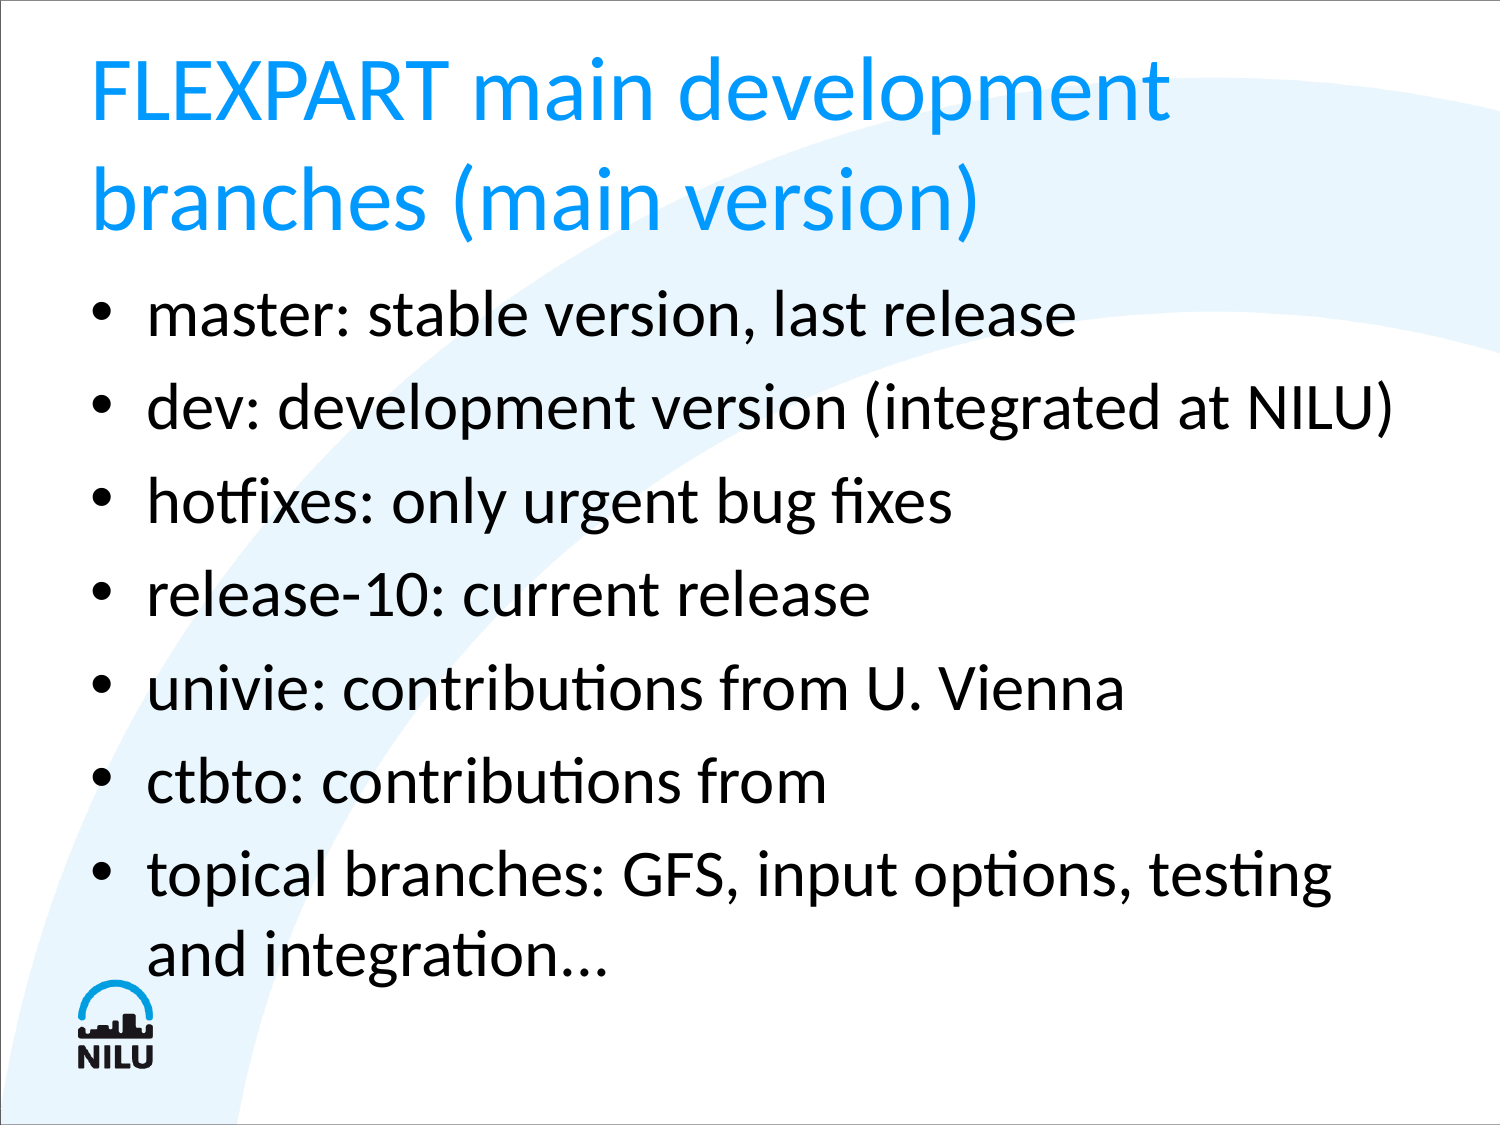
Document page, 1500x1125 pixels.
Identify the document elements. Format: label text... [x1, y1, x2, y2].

title FLEXPART main development branches (main version) [75, 45, 1425, 233]
picture [0, 0, 1500, 1125]
list master: stable version, last release dev: development version (integrated at NILU) hotfixes: only urgent bug fixes release-10: current release univie: contributions from U. Vienna ctbto: contributions from topical branches: GFS, input options, testing and integration... [75, 262, 1425, 1088]
